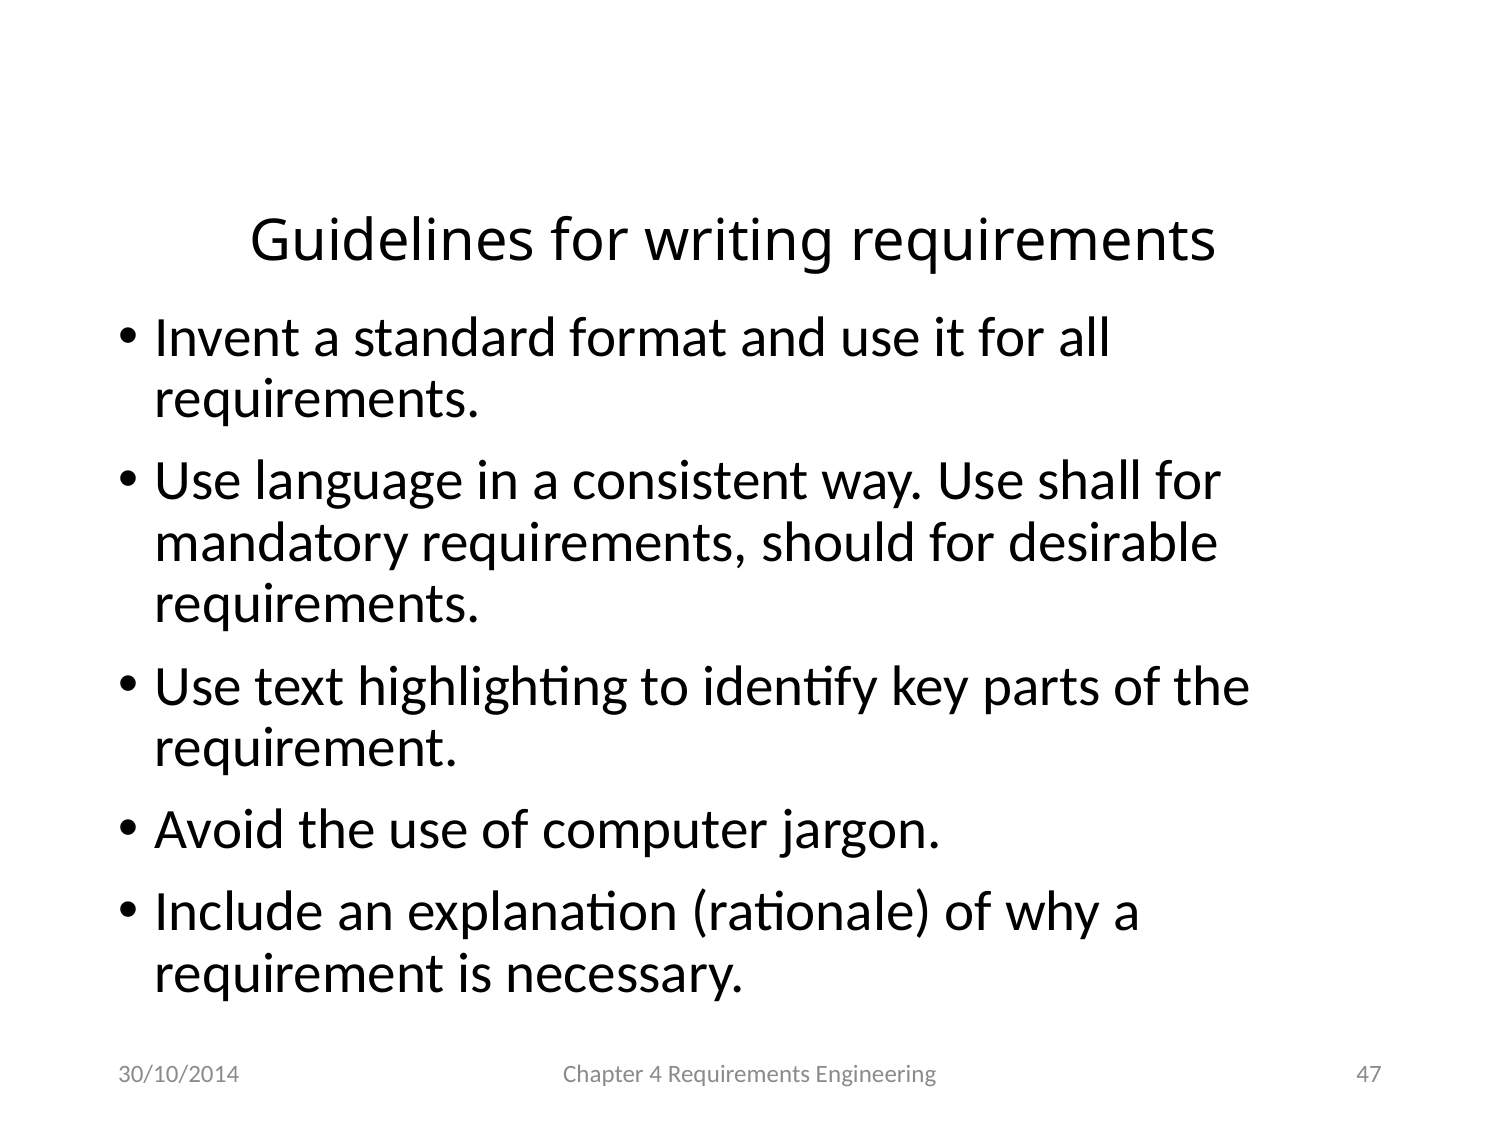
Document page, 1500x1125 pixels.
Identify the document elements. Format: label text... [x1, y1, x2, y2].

list Invent a standard format and use it for all requirements. Use language in a consistent way. Use shall for mandatory requirements, should for desirable requirements. Use text highlighting to identify key parts of the requirement. Avoid the use of computer jargon. Include an explanation (rationale) of why a requirement is necessary. [103, 299, 1397, 1014]
title Guidelines for writing requirements [234, 173, 1247, 299]
slide_number 47 [1059, 1042, 1397, 1103]
footer Chapter 4 Requirements Engineering [496, 1042, 1004, 1103]
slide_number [103, 1042, 441, 1103]
